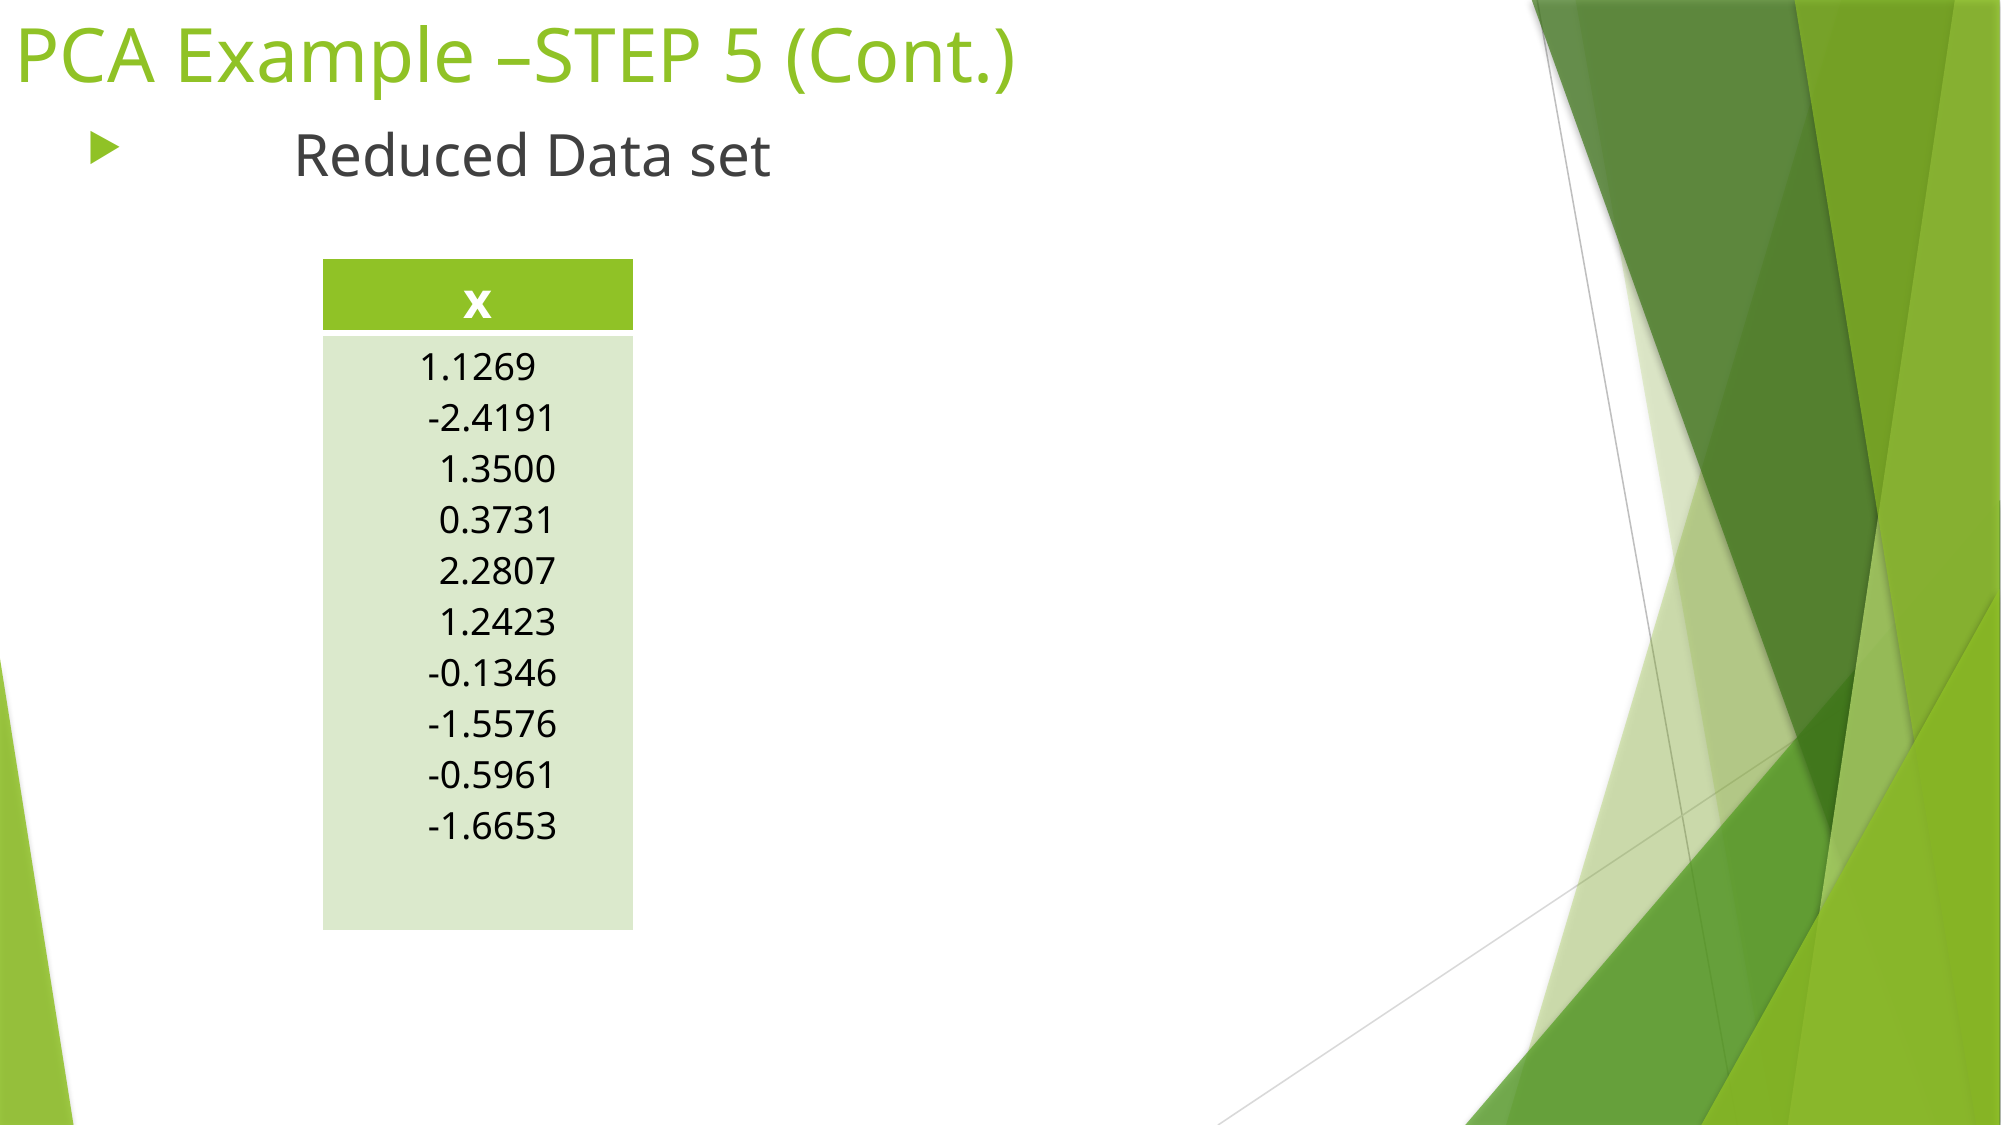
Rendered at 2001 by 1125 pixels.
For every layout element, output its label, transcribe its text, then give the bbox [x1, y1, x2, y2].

list Reduced Data set [71, 124, 799, 993]
title PCA Example –STEP 5 (Cont.) [0, 0, 1350, 188]
table_cell 1.1269 -2.4191 1.3500 0.3731 2.2807 1.2423 -0.1346 -1.5576 -0.5961 -1.6653 [323, 336, 633, 930]
text_box [849, 287, 1850, 348]
table_header x [323, 259, 633, 330]
